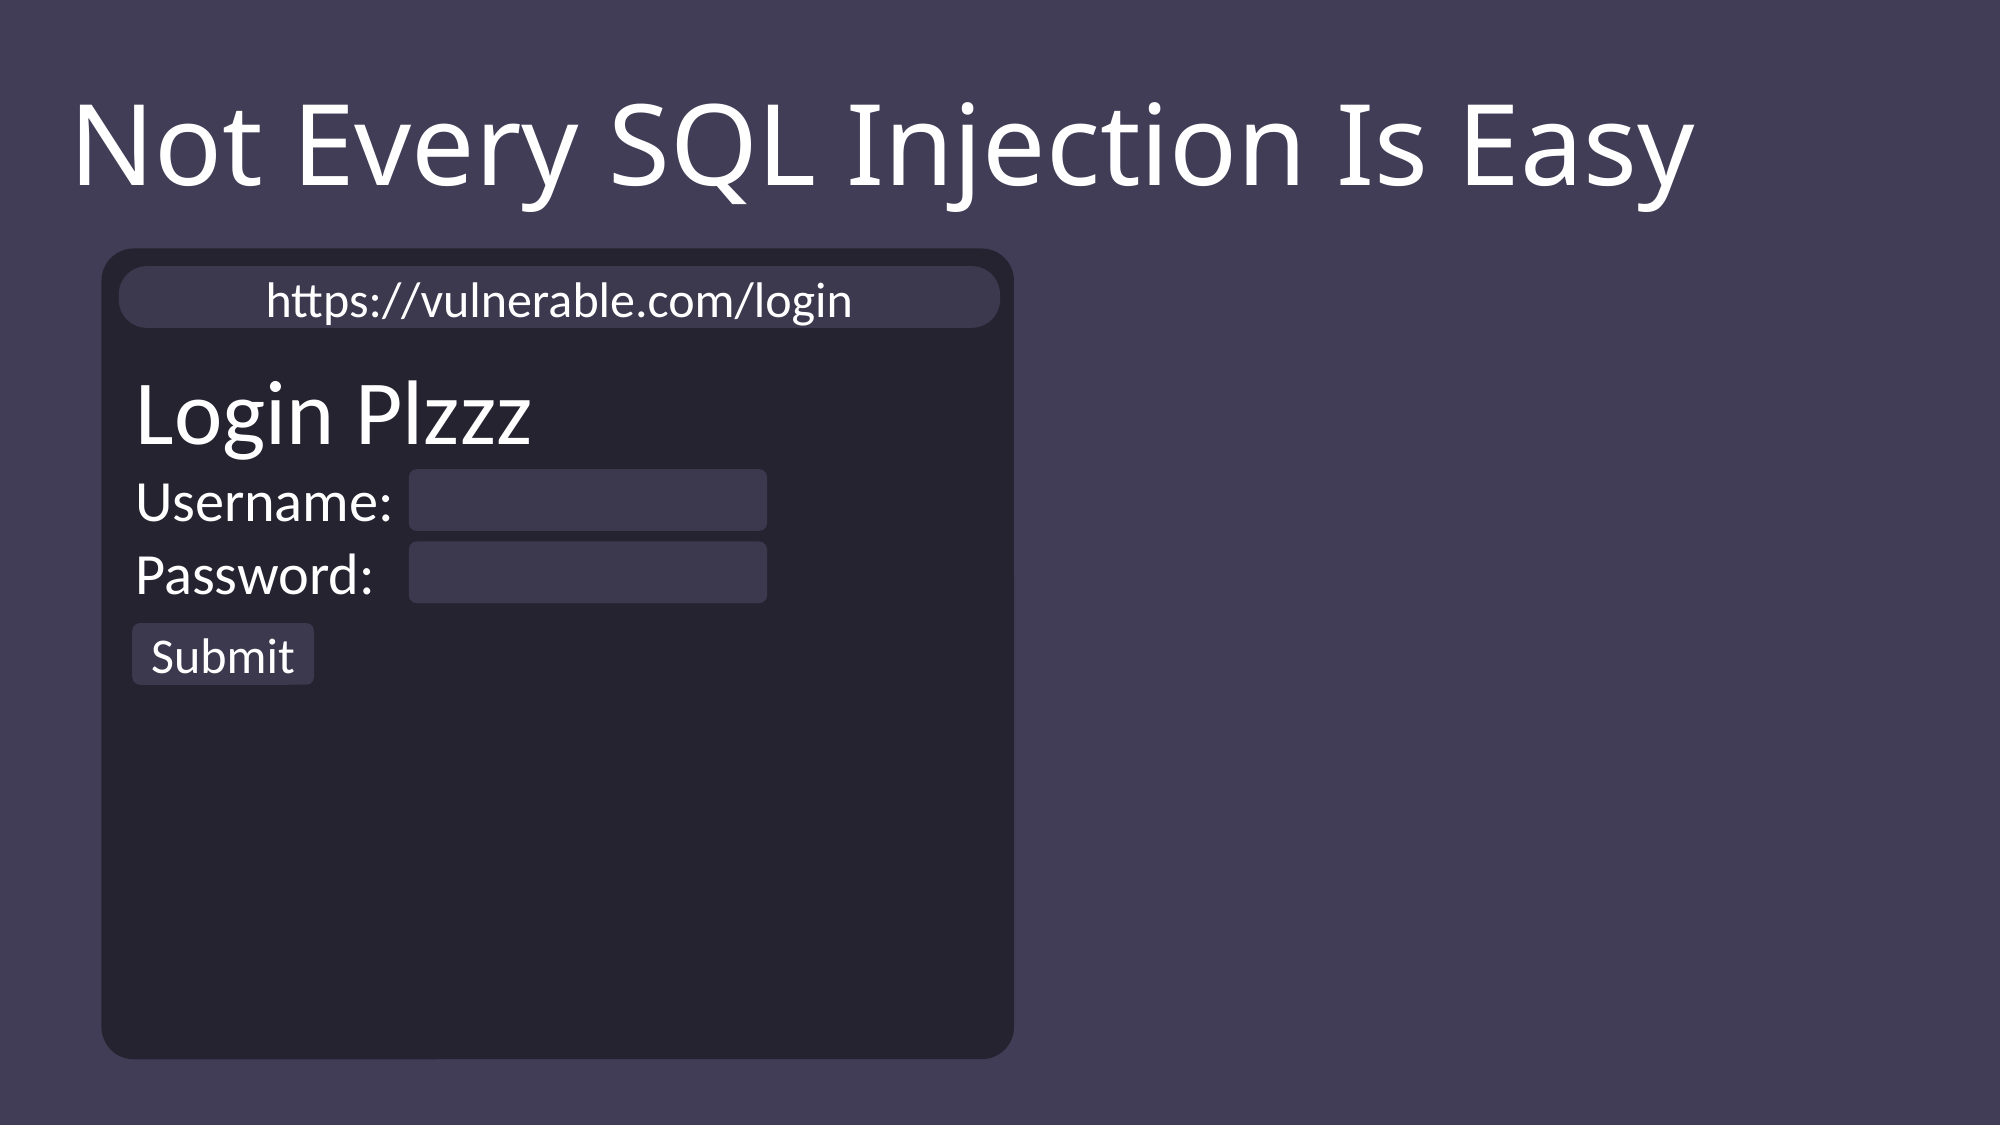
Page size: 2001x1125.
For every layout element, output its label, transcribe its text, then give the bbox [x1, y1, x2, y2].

text_box [407, 468, 769, 532]
text_box https://vulnerable.com/login [117, 265, 1002, 329]
text_box Submit [131, 621, 316, 686]
text_box Login Plzzz [120, 345, 549, 470]
text_box Password: [120, 528, 390, 614]
text_box Username: [120, 455, 410, 541]
text_box [100, 247, 1016, 1061]
text_box Not Every SQL Injection Is Easy [54, 65, 1929, 216]
text_box [407, 540, 769, 605]
